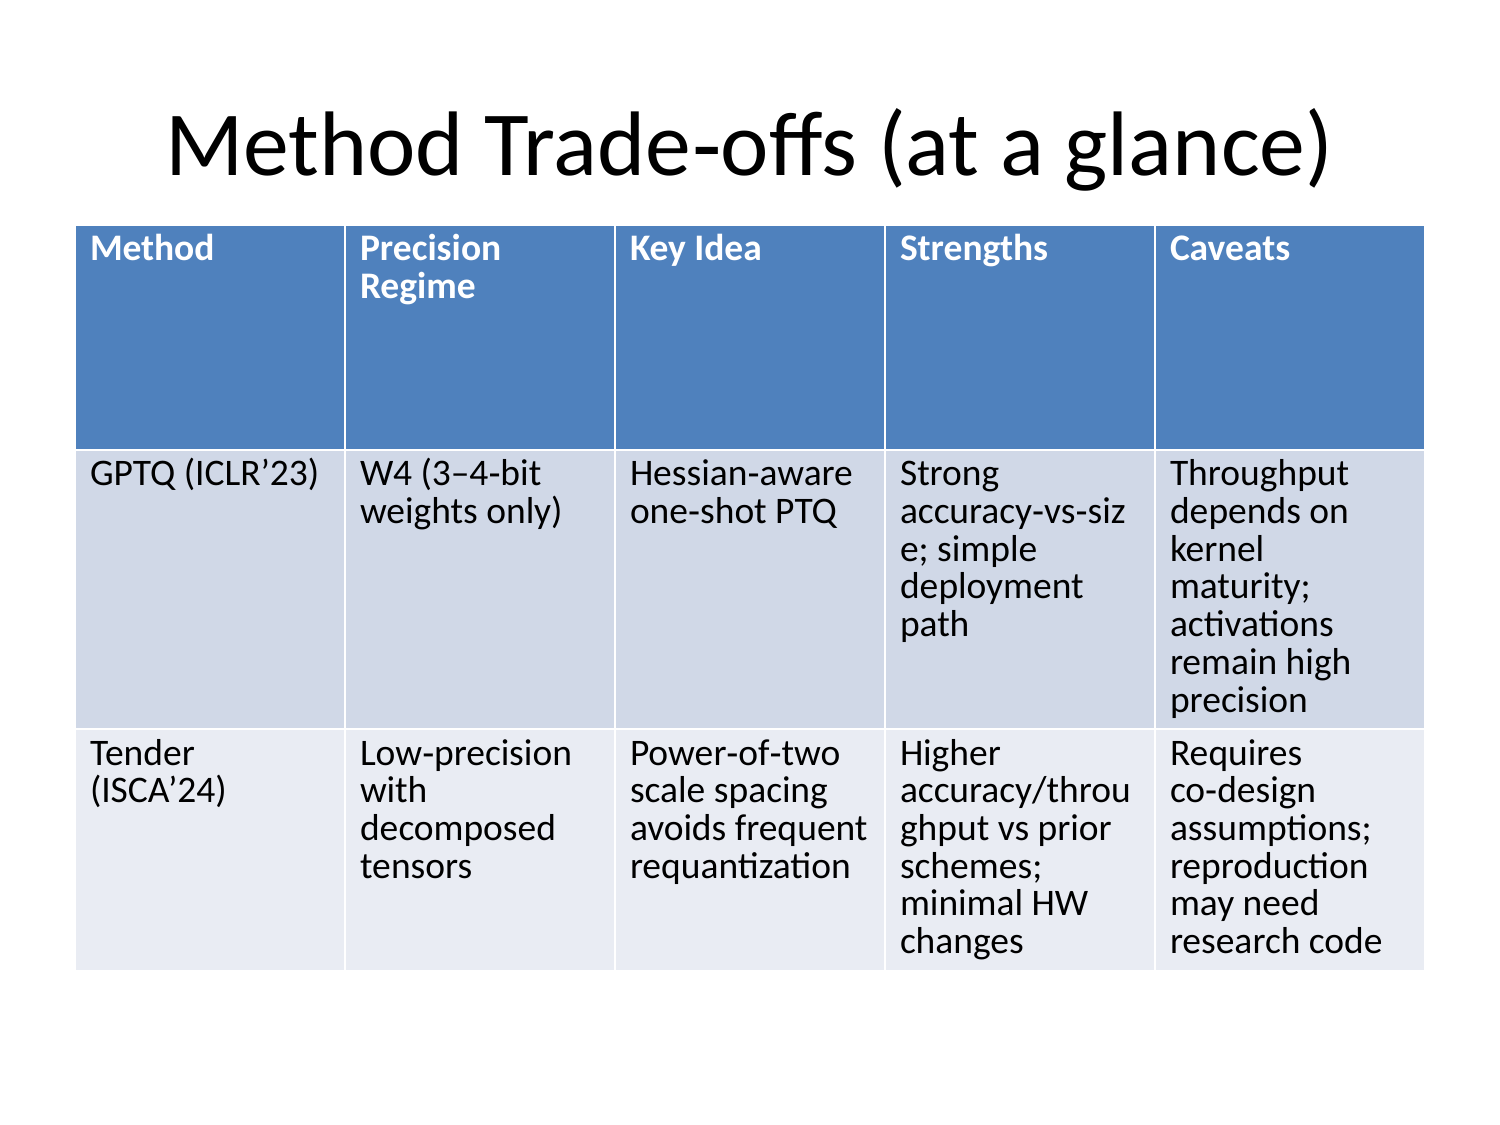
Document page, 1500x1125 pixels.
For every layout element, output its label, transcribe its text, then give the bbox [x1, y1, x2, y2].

table_cell Power‑of‑two scale spacing avoids frequent requantization [616, 730, 884, 970]
table_cell Throughput depends on kernel maturity; activations remain high precision [1156, 451, 1424, 728]
table_cell Higher accuracy/throughput vs prior schemes; minimal HW changes [886, 730, 1154, 970]
table_cell GPTQ (ICLR’23) [76, 451, 344, 728]
table_cell Tender (ISCA’24) [76, 730, 344, 970]
table_header Precision Regime [346, 226, 614, 449]
table_cell Hessian‑aware one‑shot PTQ [616, 451, 884, 728]
table_header Key Idea [616, 226, 884, 449]
table_header Caveats [1156, 226, 1424, 449]
table_cell Low‑precision with decomposed tensors [346, 730, 614, 970]
table_cell W4 (3–4‑bit weights only) [346, 451, 614, 728]
table_header Method [76, 226, 344, 449]
table_header Strengths [886, 226, 1154, 449]
title Method Trade‑offs (at a glance) [75, 45, 1425, 224]
table_cell Strong accuracy‑vs‑size; simple deployment path [886, 451, 1154, 728]
table_cell Requires co‑design assumptions; reproduction may need research code [1156, 730, 1424, 970]
